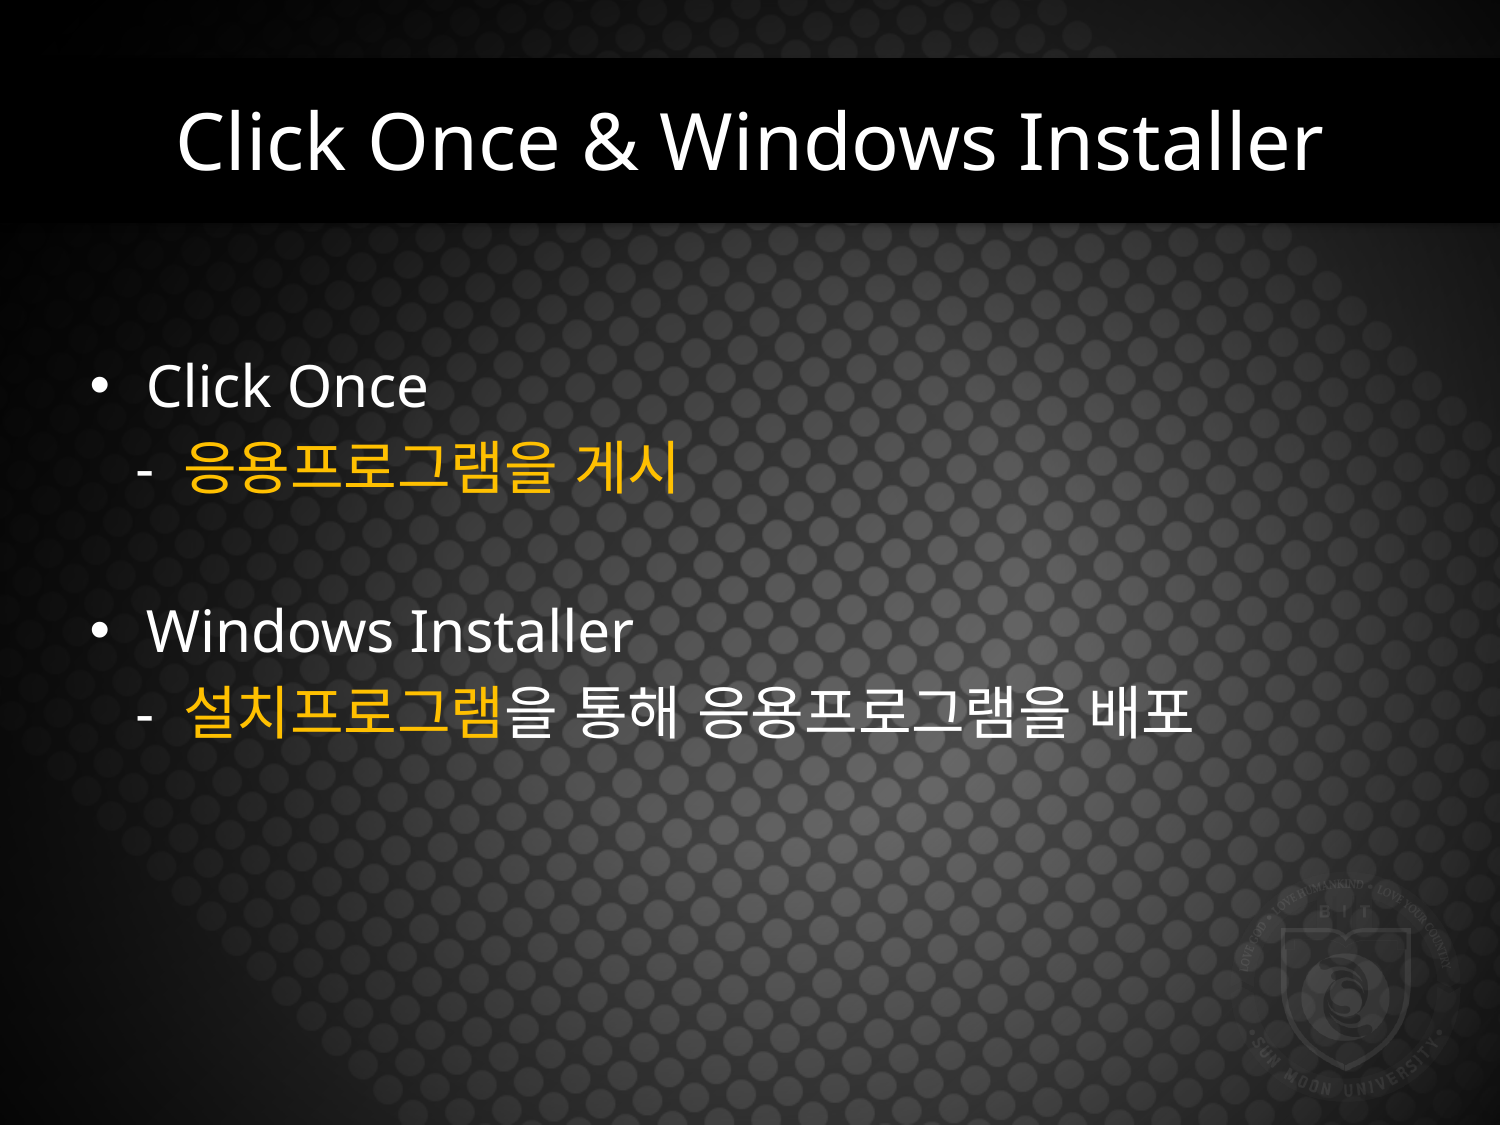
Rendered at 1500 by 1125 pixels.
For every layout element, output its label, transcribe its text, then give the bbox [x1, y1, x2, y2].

title Click Once & Windows Installer [75, 45, 1425, 233]
list Click Once - 응용프로그램을 게시 Windows Installer - 설치프로그램을 통해 응용프로그램을 배포 [74, 260, 1423, 1020]
